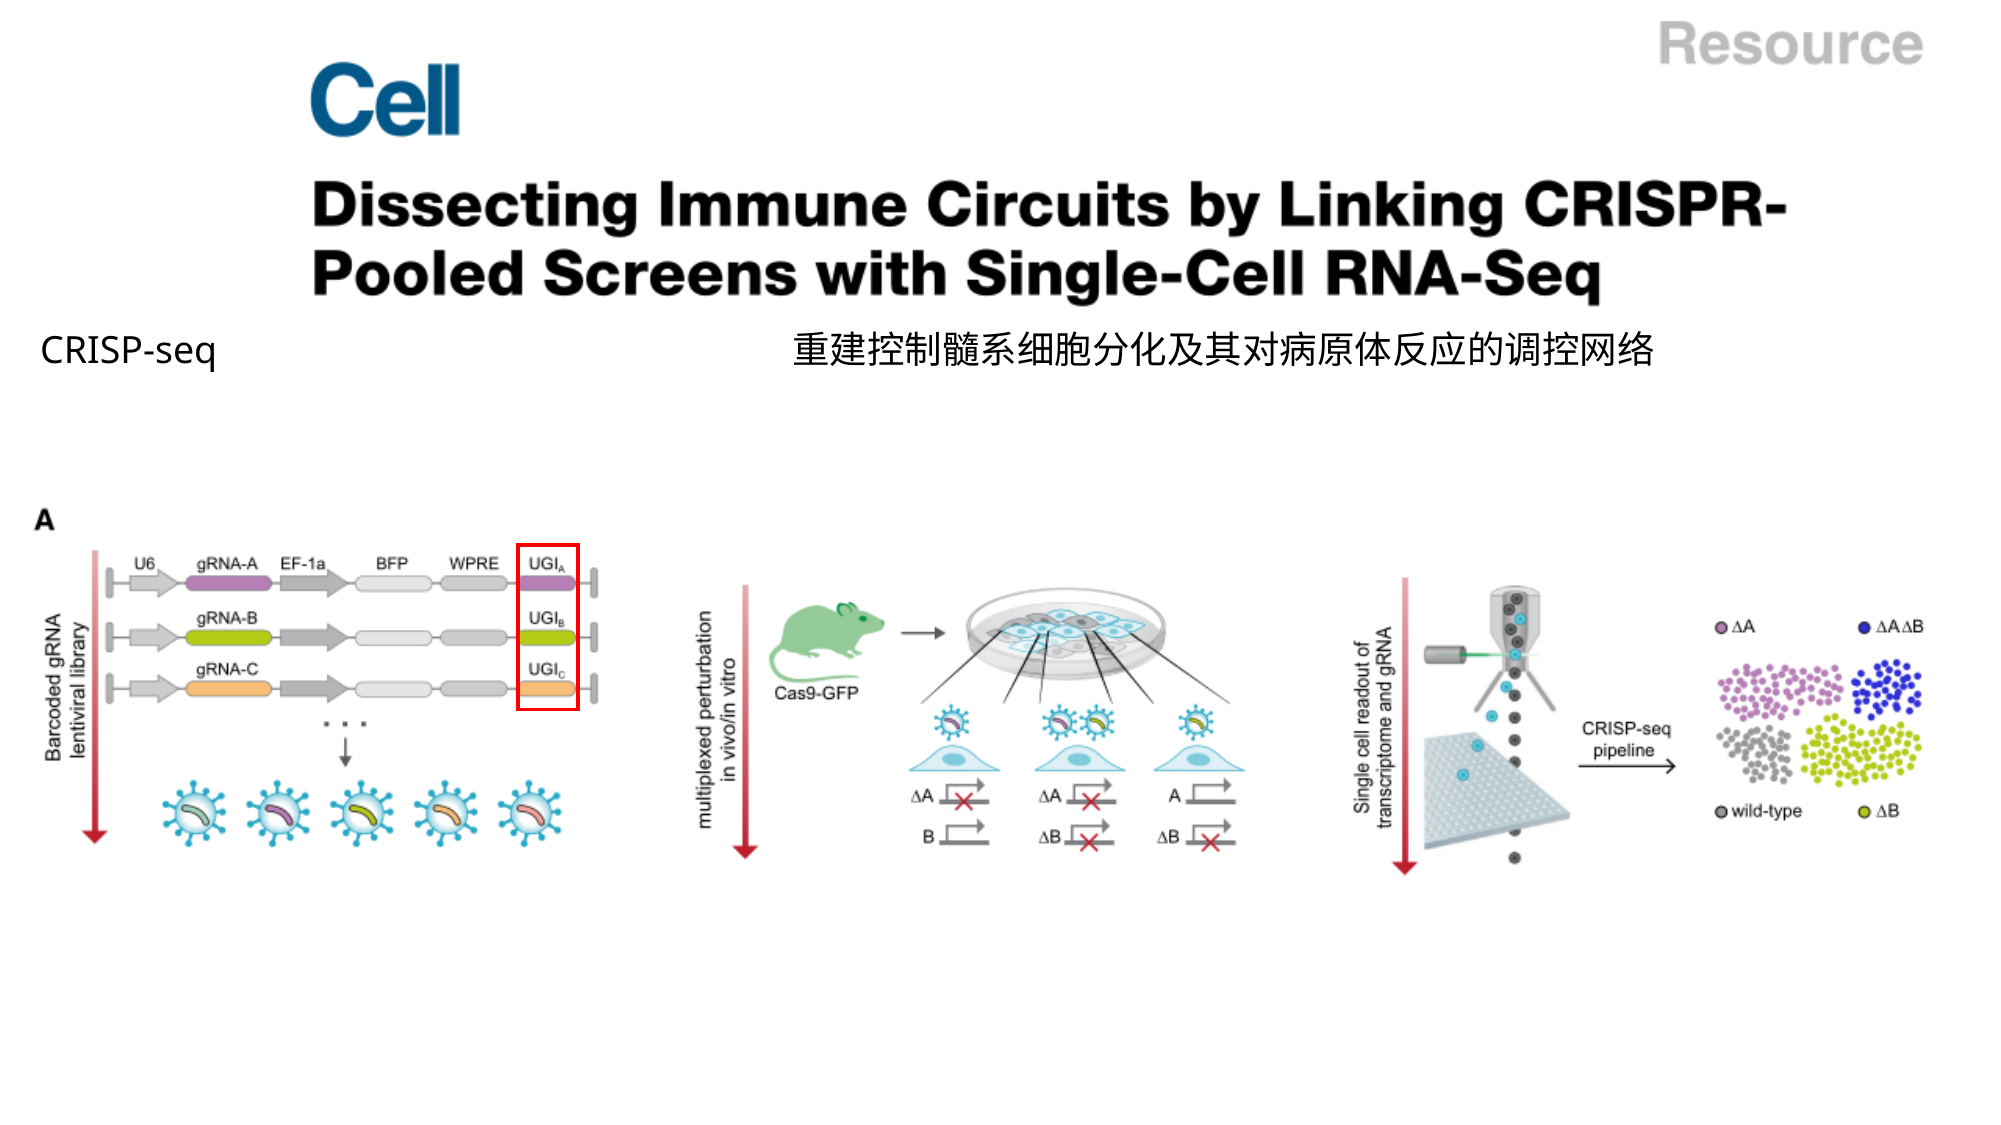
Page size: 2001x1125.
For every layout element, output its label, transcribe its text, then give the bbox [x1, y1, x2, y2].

picture [277, 12, 1954, 338]
text_box 重建控制髓系细胞分化及其对病原体反应的调控网络 [777, 338, 1670, 379]
text_box CRISP-seq [25, 318, 233, 379]
picture [14, 494, 1981, 899]
